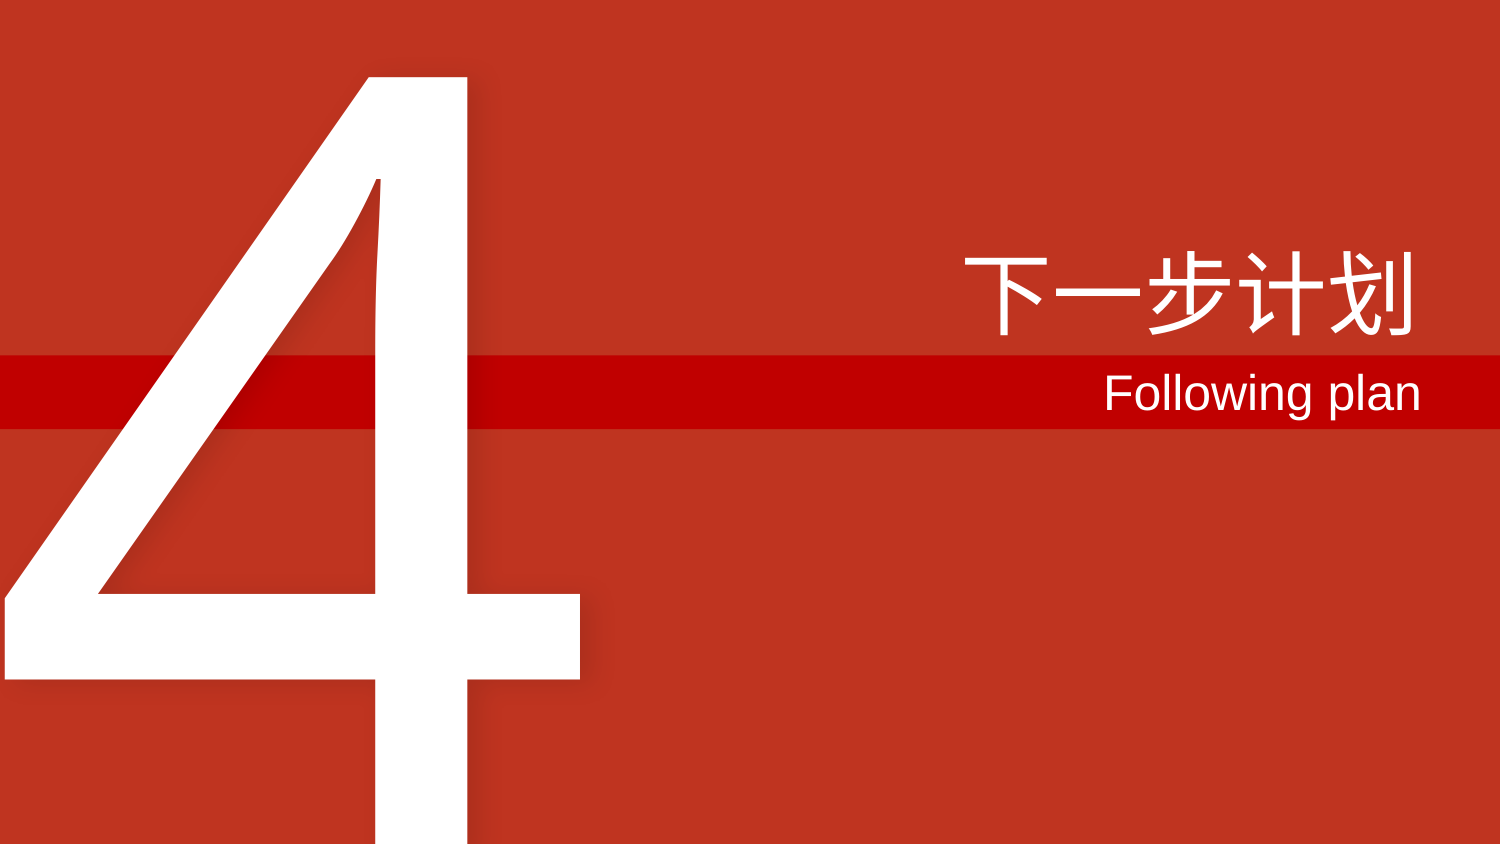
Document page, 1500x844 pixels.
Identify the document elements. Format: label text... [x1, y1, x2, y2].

text_box Following plan [587, 353, 1437, 429]
text_box [638, 353, 1500, 431]
text_box 4 [0, 0, 618, 844]
text_box 下一步计划 [945, 229, 1435, 354]
